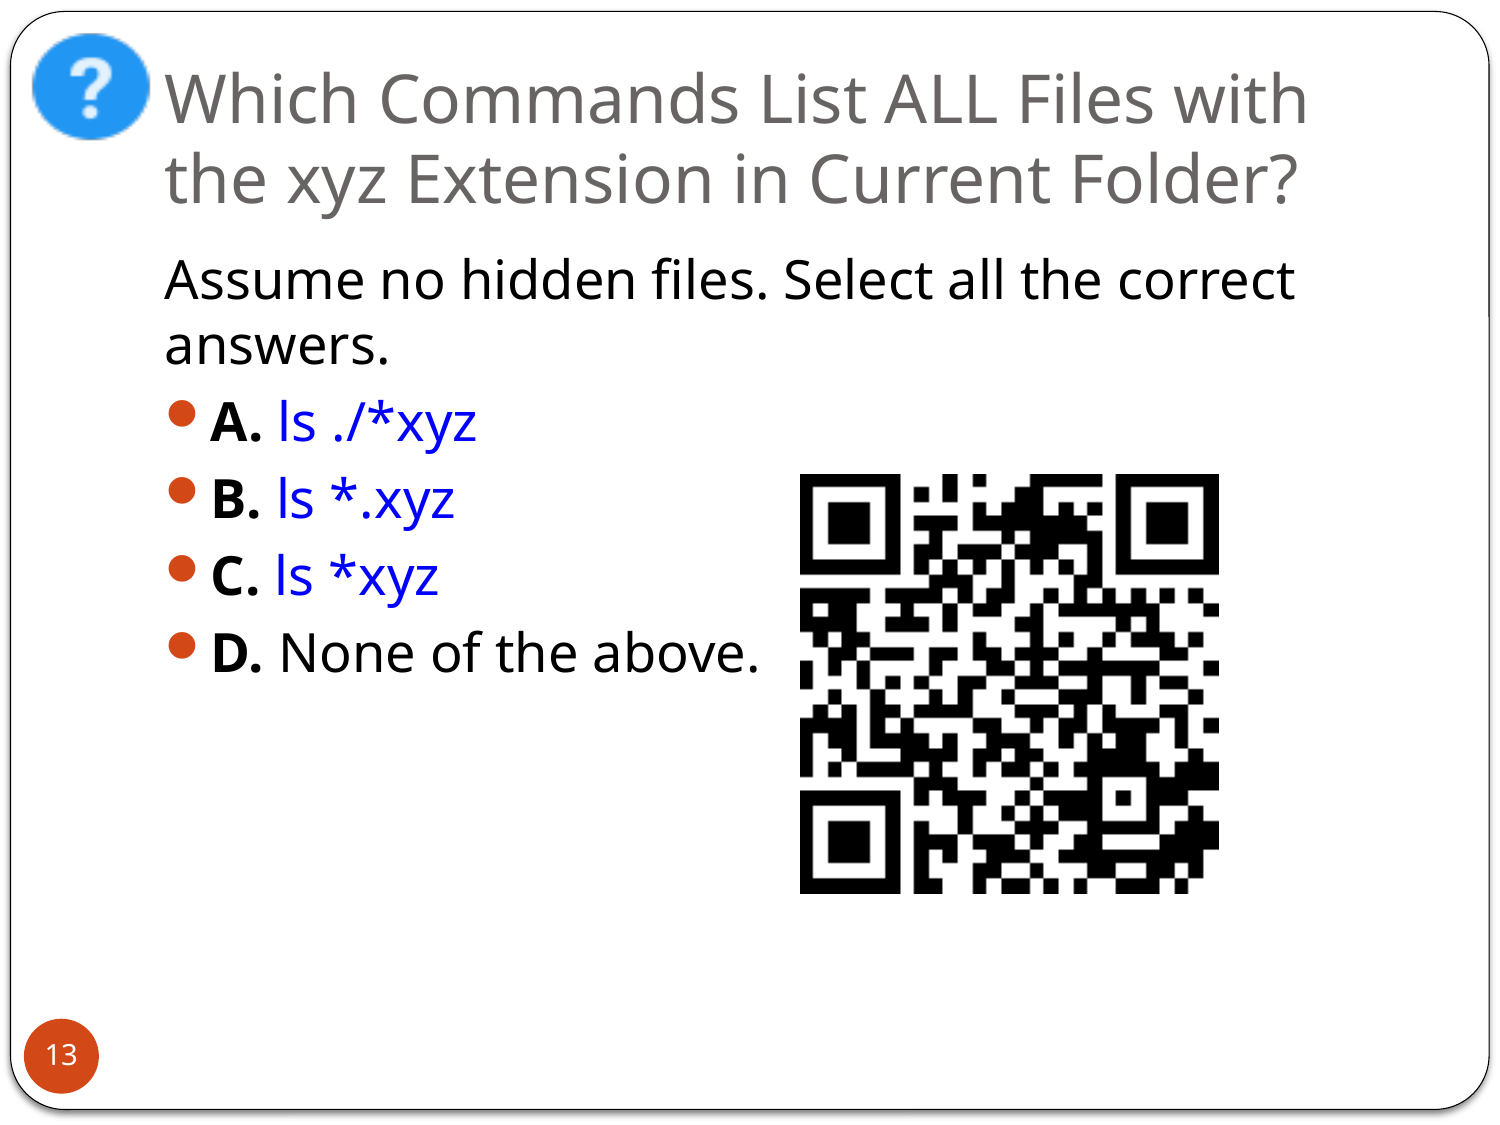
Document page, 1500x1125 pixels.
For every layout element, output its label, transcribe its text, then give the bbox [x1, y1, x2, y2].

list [27, 24, 163, 153]
title Which Commands List ALL Files with the xyz Extension in Current Folder? [150, 45, 1425, 233]
slide_number 13 [23, 1018, 99, 1094]
picture [799, 474, 1219, 894]
text_box Assume no hidden files. Select all the correct answers. A. ls ./*xyz B. ls *.xyz C. ls *xyz D. None of the above. [149, 237, 1425, 988]
